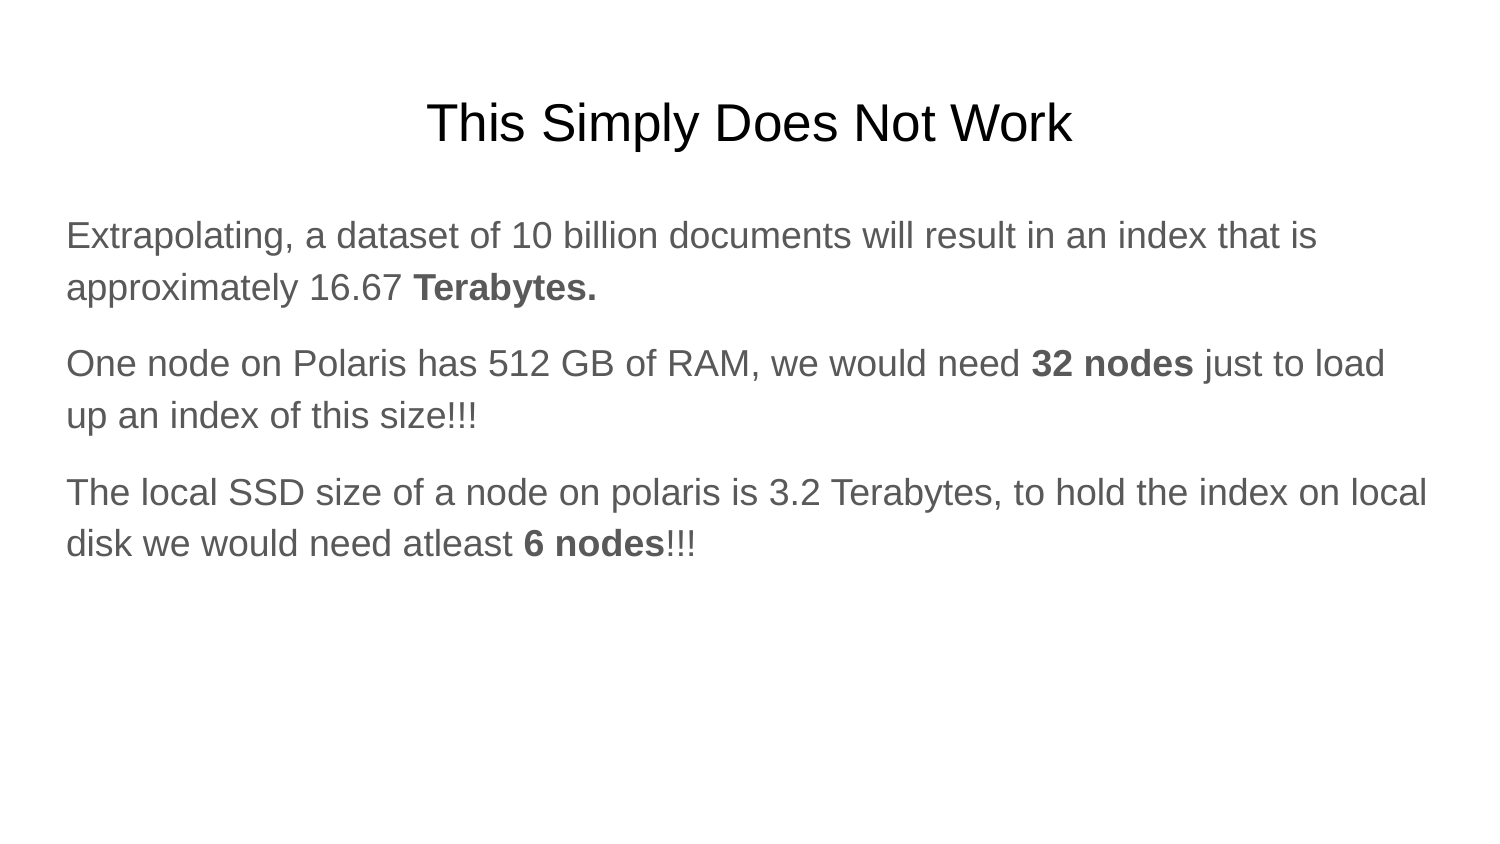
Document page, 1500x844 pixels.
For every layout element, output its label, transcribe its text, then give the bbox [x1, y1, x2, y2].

list Extrapolating, a dataset of 10 billion documents will result in an index that is approximately 16.67 Terabytes. One node on Polaris has 512 GB of RAM, we would need 32 nodes just to load up an index of this size!!! The local SSD size of a node on polaris is 3.2 Terabytes, to hold the index on local disk we would need atleast 6 nodes!!! [51, 189, 1449, 750]
title This Simply Does Not Work [51, 72, 1449, 167]
